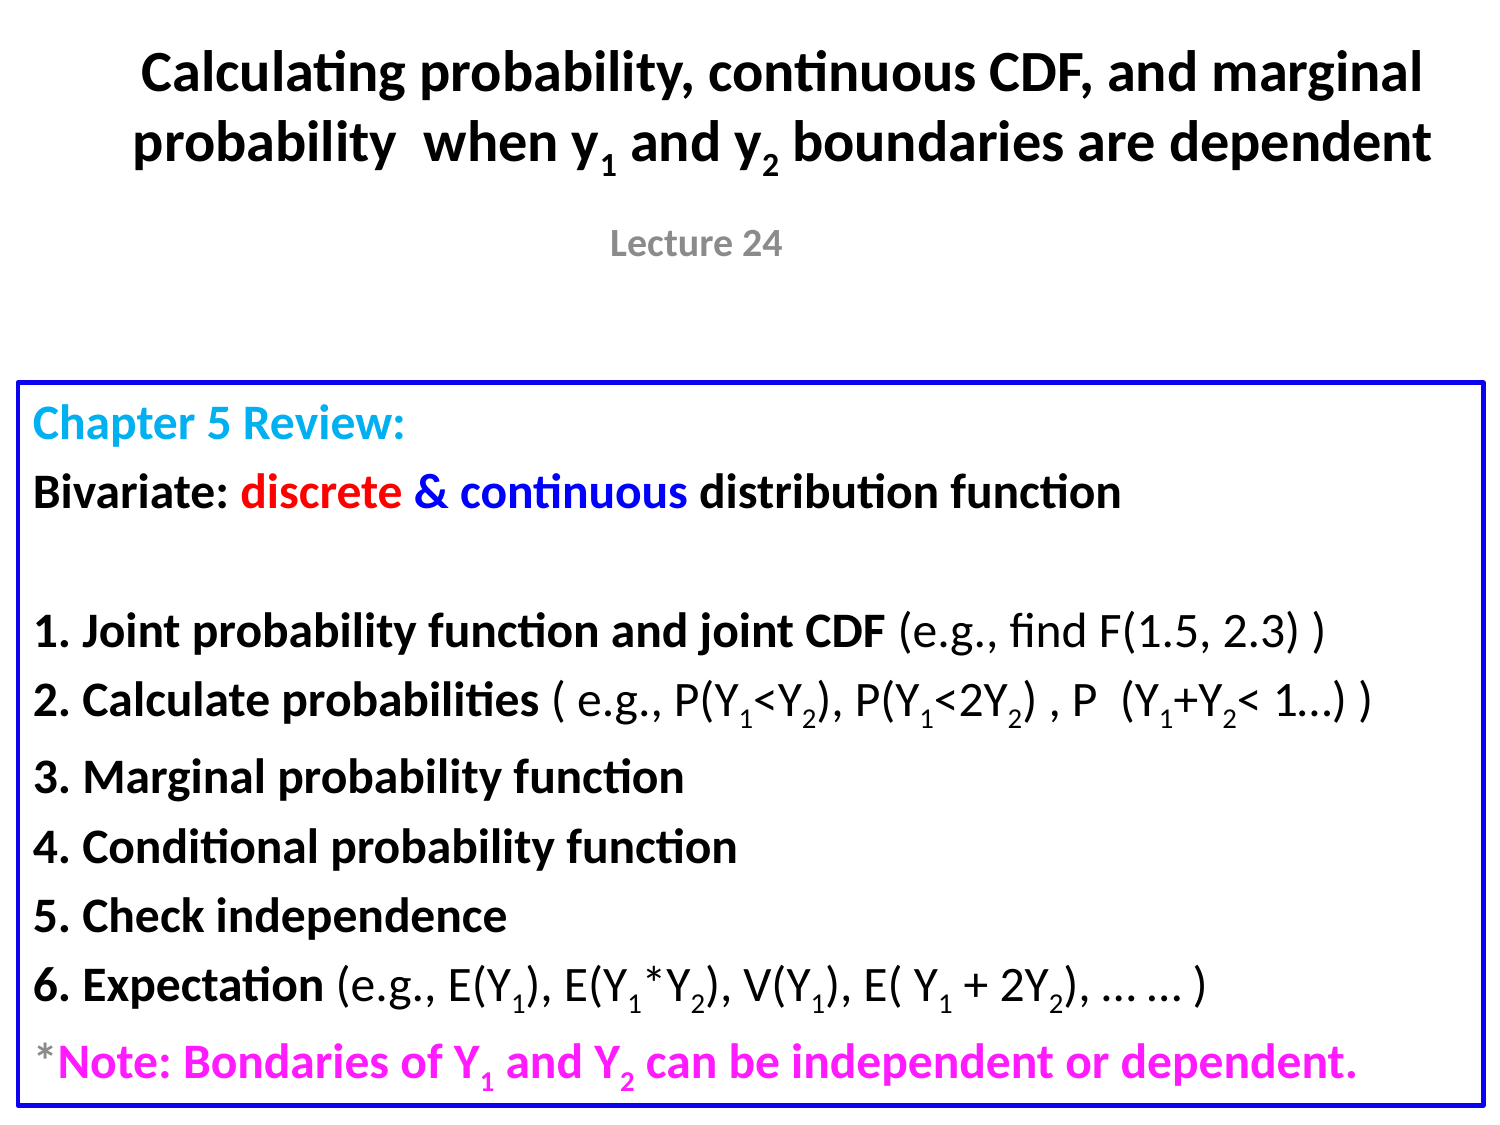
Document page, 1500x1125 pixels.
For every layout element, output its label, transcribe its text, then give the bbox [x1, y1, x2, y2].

subtitle Lecture 24 [39, 208, 1354, 272]
title Calculating probability, continuous CDF, and marginal probability when y1 and y2 boundaries are dependent [93, 17, 1473, 200]
text_box Chapter 5 Review: Bivariate: discrete & continuous distribution function 1. Joint probability function and joint CDF (e.g., find F(1.5, 2.3) ) 2. Calculate probabilities ( e.g., P(Y1<Y2), P(Y1<2Y2) , P (Y1+Y2< 1…) ) 3. Marginal probability function 4. Conditional probability function 5. Check independence 6. Expectation (e.g., E(Y1), E(Y1*Y2), V(Y1), E( Y1 + 2Y2), … … ) *Note: Bondaries of Y1 and Y2 can be independent or dependent. [17, 382, 1484, 1106]
